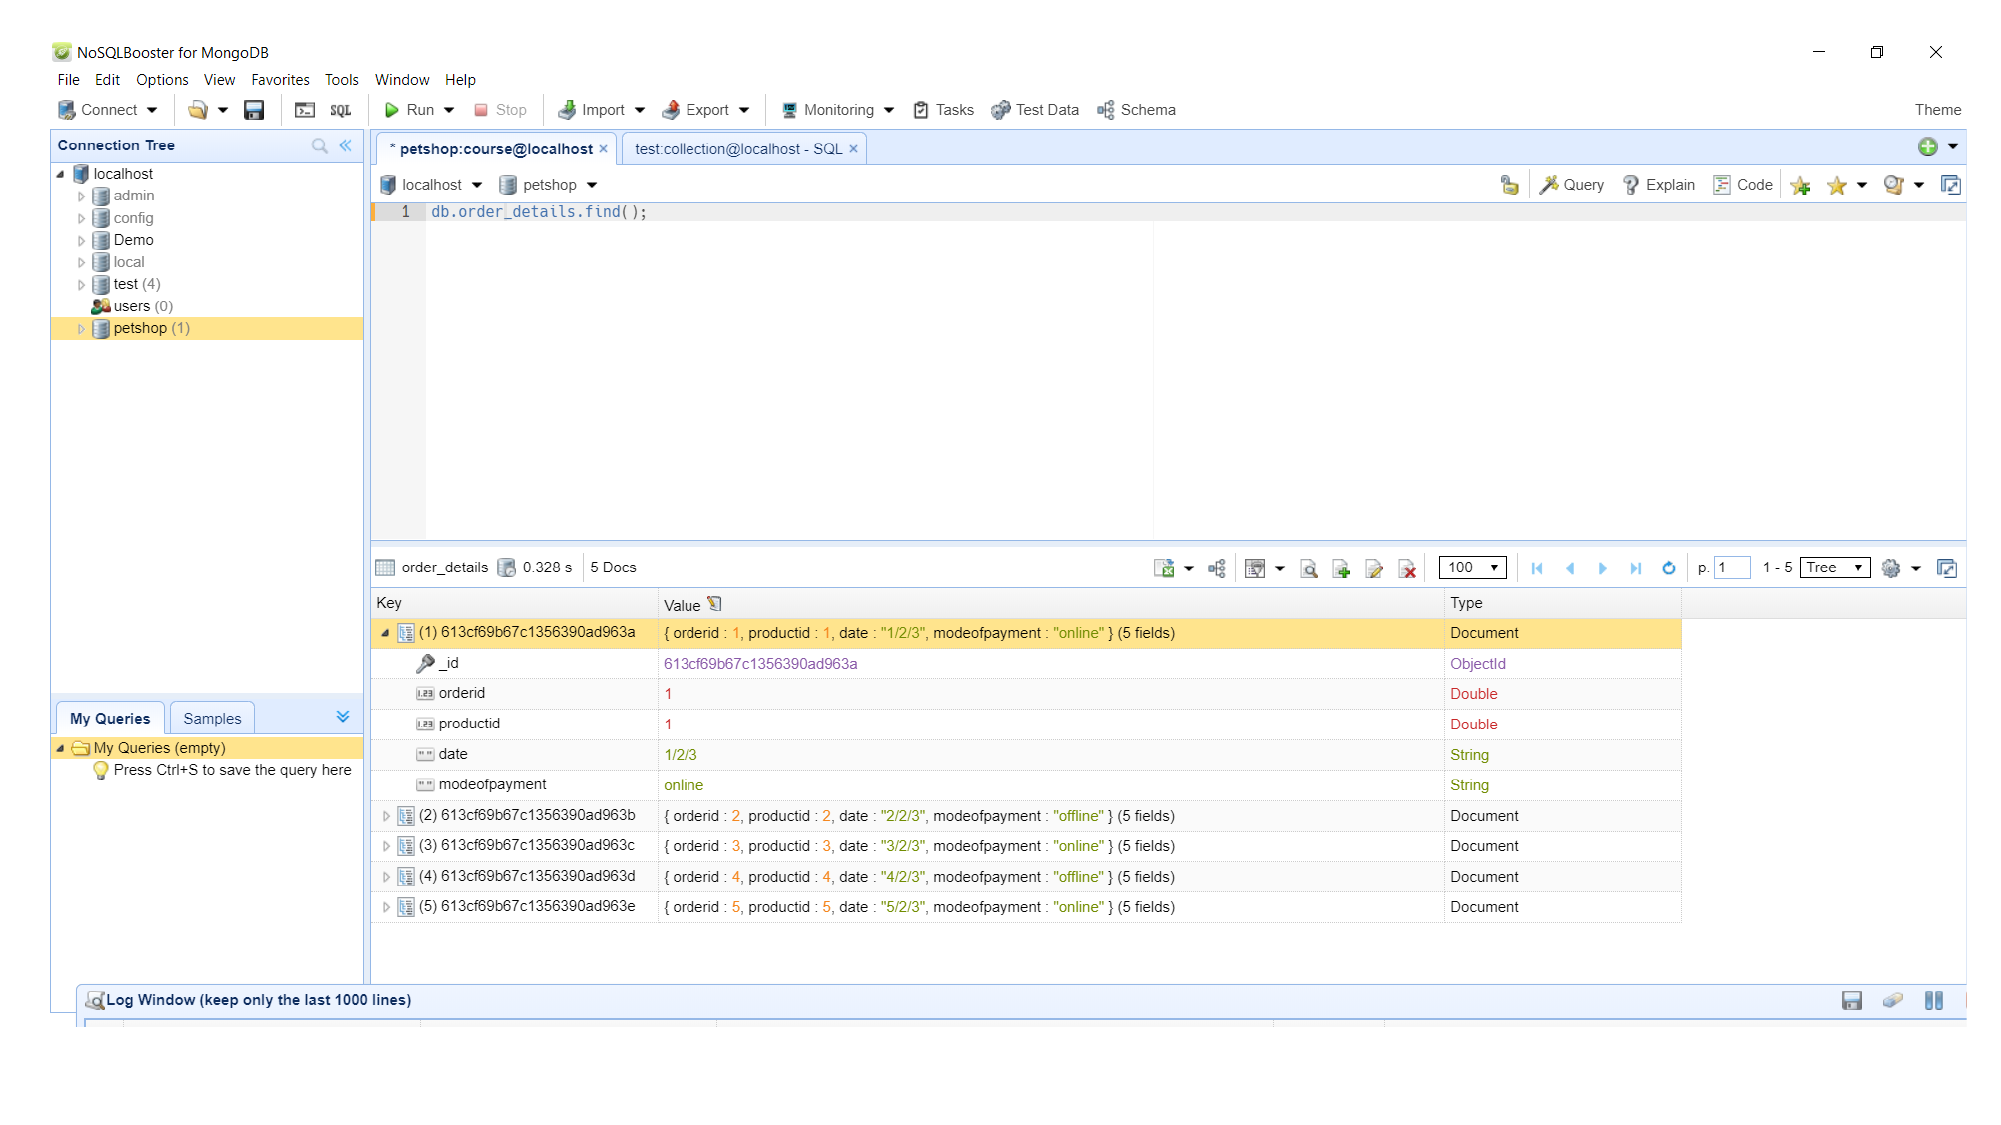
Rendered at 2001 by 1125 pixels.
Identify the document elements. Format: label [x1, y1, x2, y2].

list [49, 37, 1967, 1027]
